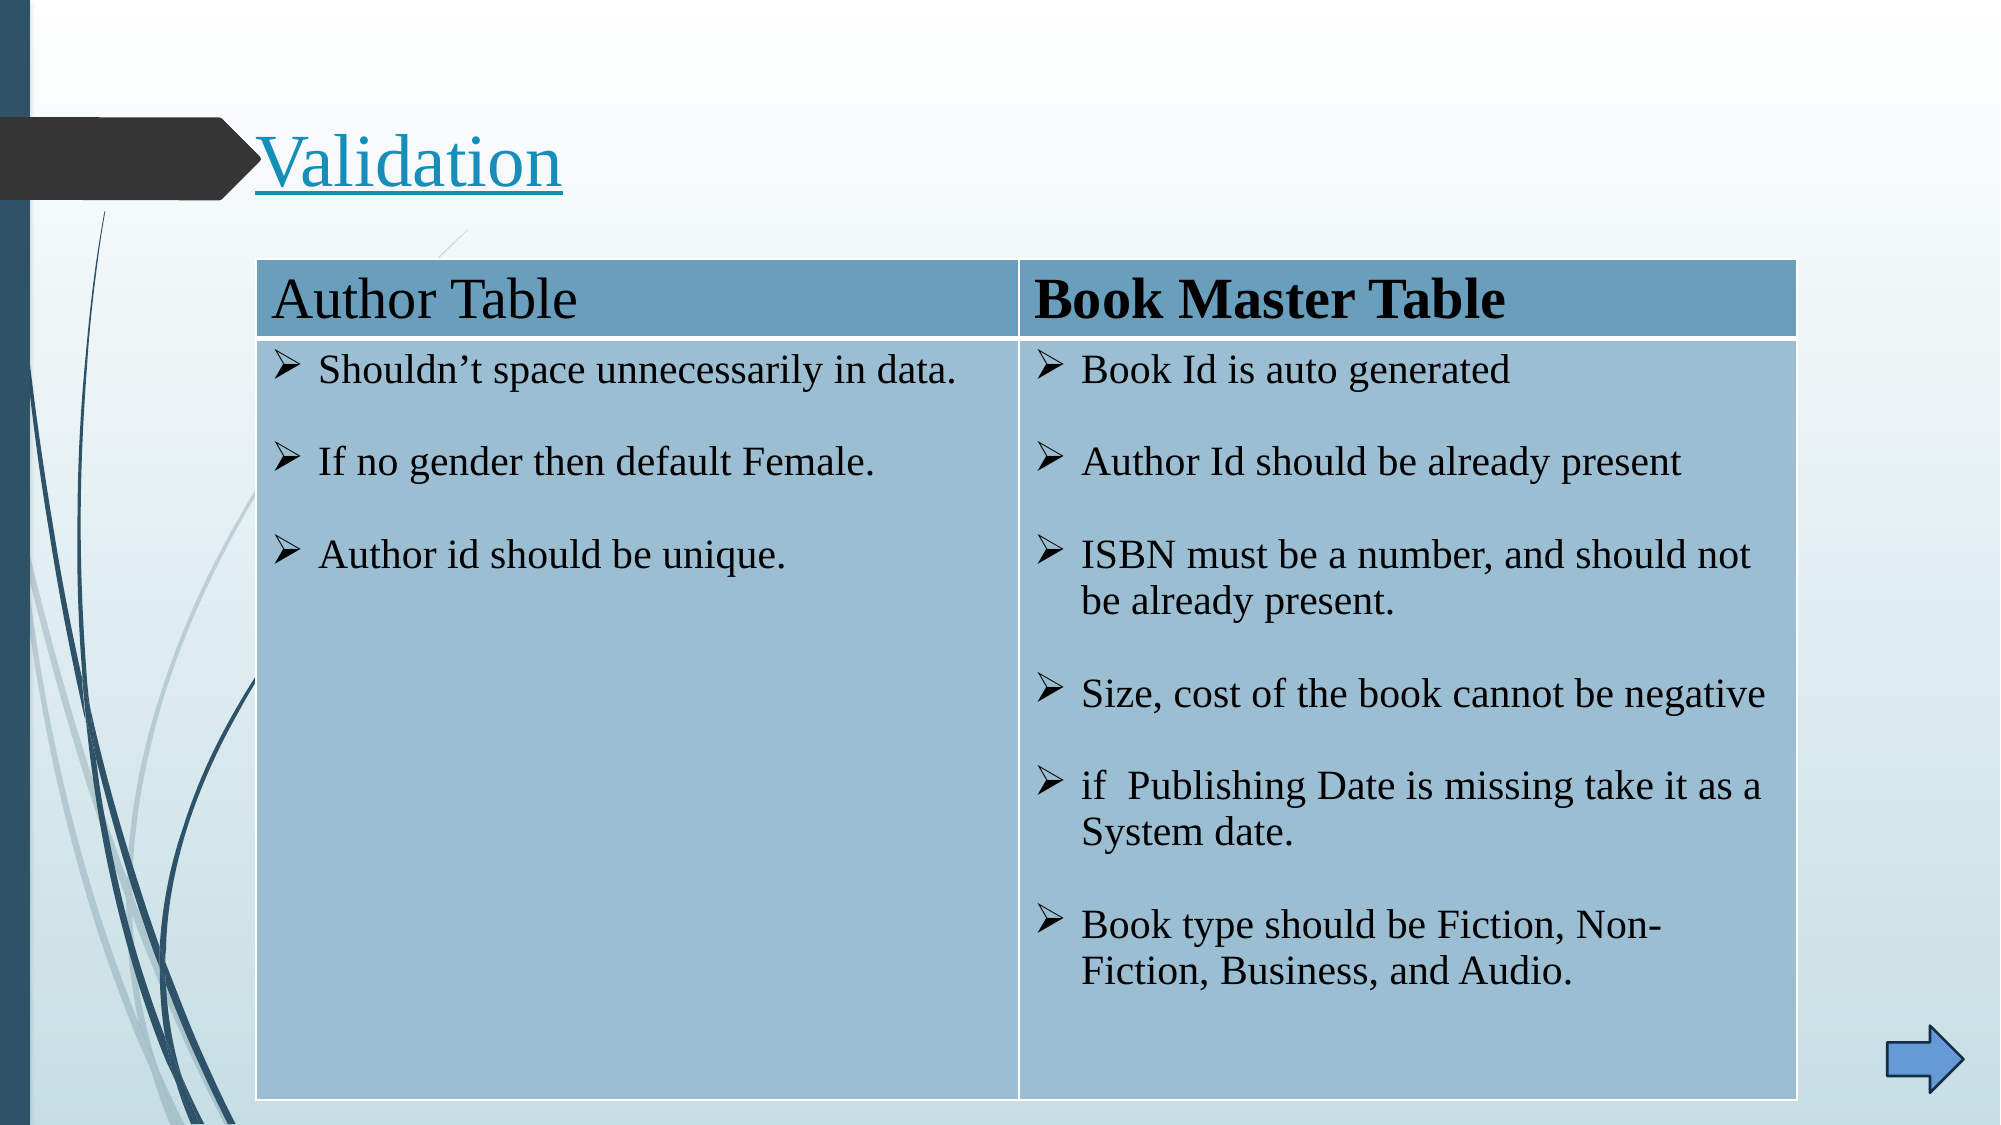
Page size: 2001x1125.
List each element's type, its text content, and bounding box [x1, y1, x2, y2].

text_box [1885, 1024, 1965, 1095]
title Validation [239, 104, 1702, 315]
table_cell Shouldn’t space unnecessarily in data. If no gender then default Female. Author id should be unique. [257, 341, 1018, 1099]
table_header Author Table [257, 260, 1018, 336]
table_cell Book Id is auto generated Author Id should be already present ISBN must be a number, and should not be already present. Size, cost of the book cannot be negative if Publishing Date is missing take it as a System date. Book type should be Fiction, Non-Fiction, Business, and Audio. [1020, 341, 1796, 1099]
table_header Book Master Table [1020, 260, 1796, 336]
